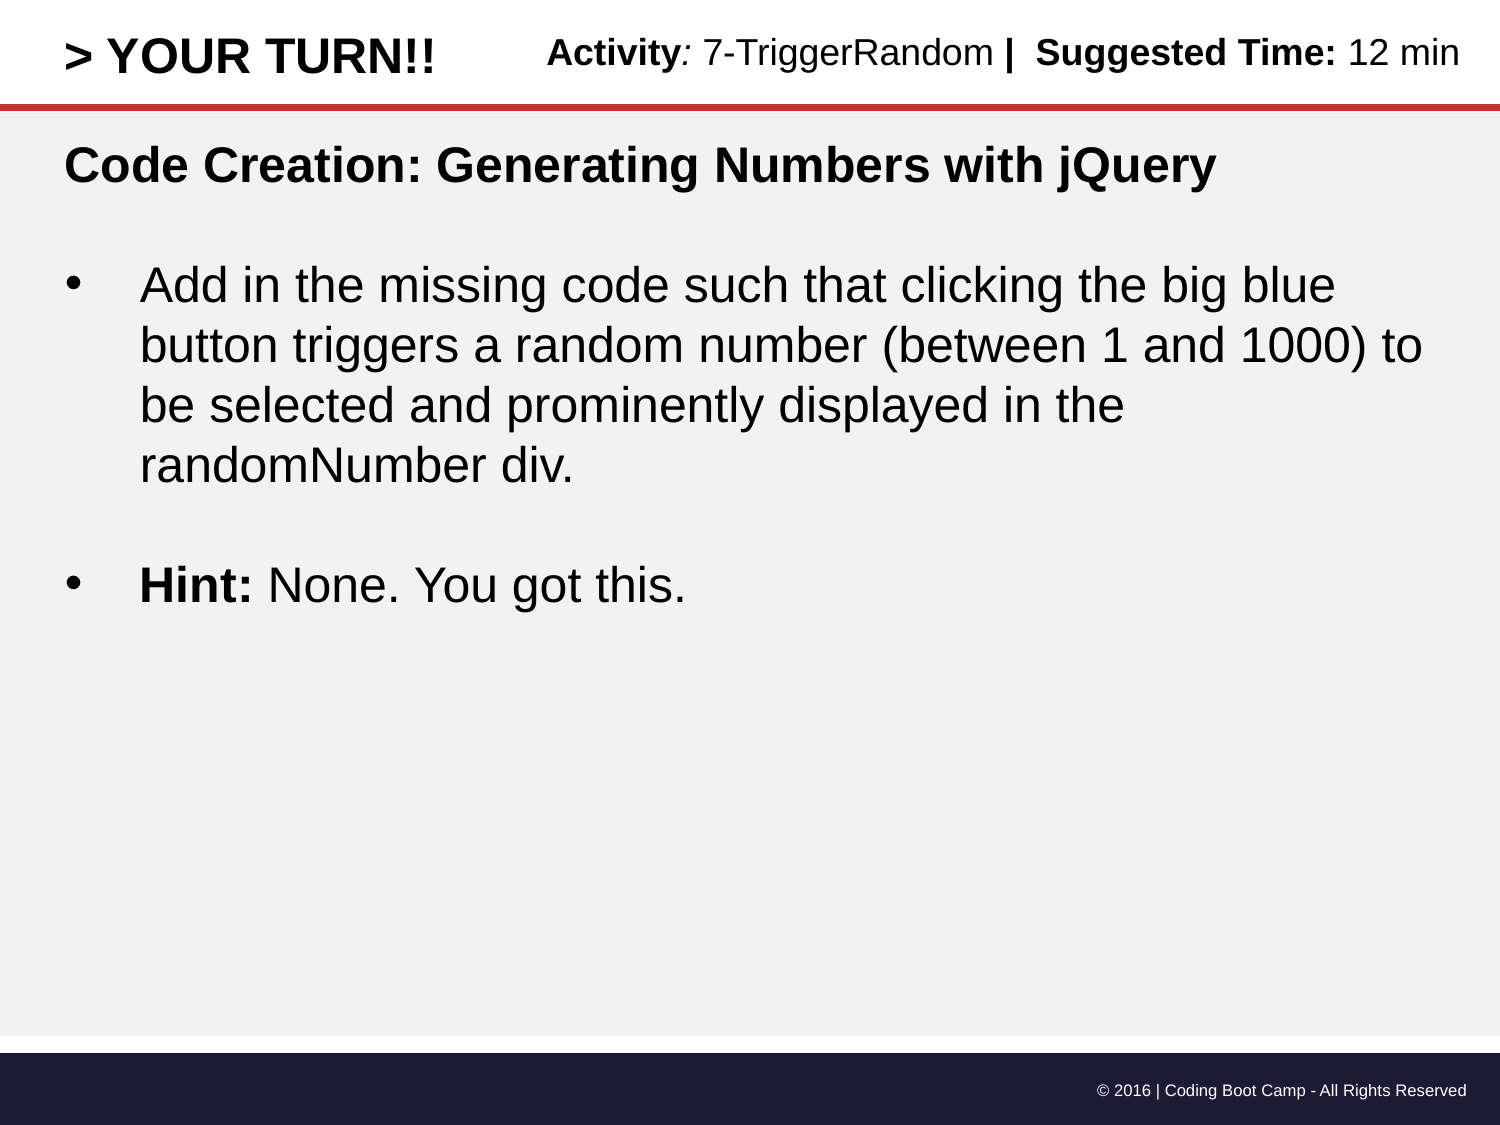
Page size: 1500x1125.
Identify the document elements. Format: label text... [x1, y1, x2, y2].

text_box Code Creation: Generating Numbers with jQuery Add in the missing code such that clicking the big blue button triggers a random number (between 1 and 1000) to be selected and prominently displayed in the randomNumber div. Hint: None. You got this. [49, 124, 1475, 620]
text_box [0, 112, 1500, 1037]
text_box > YOUR TURN!! [50, 16, 913, 91]
text_box Activity: 7-TriggerRandom | Suggested Time: 12 min [474, 20, 1475, 81]
